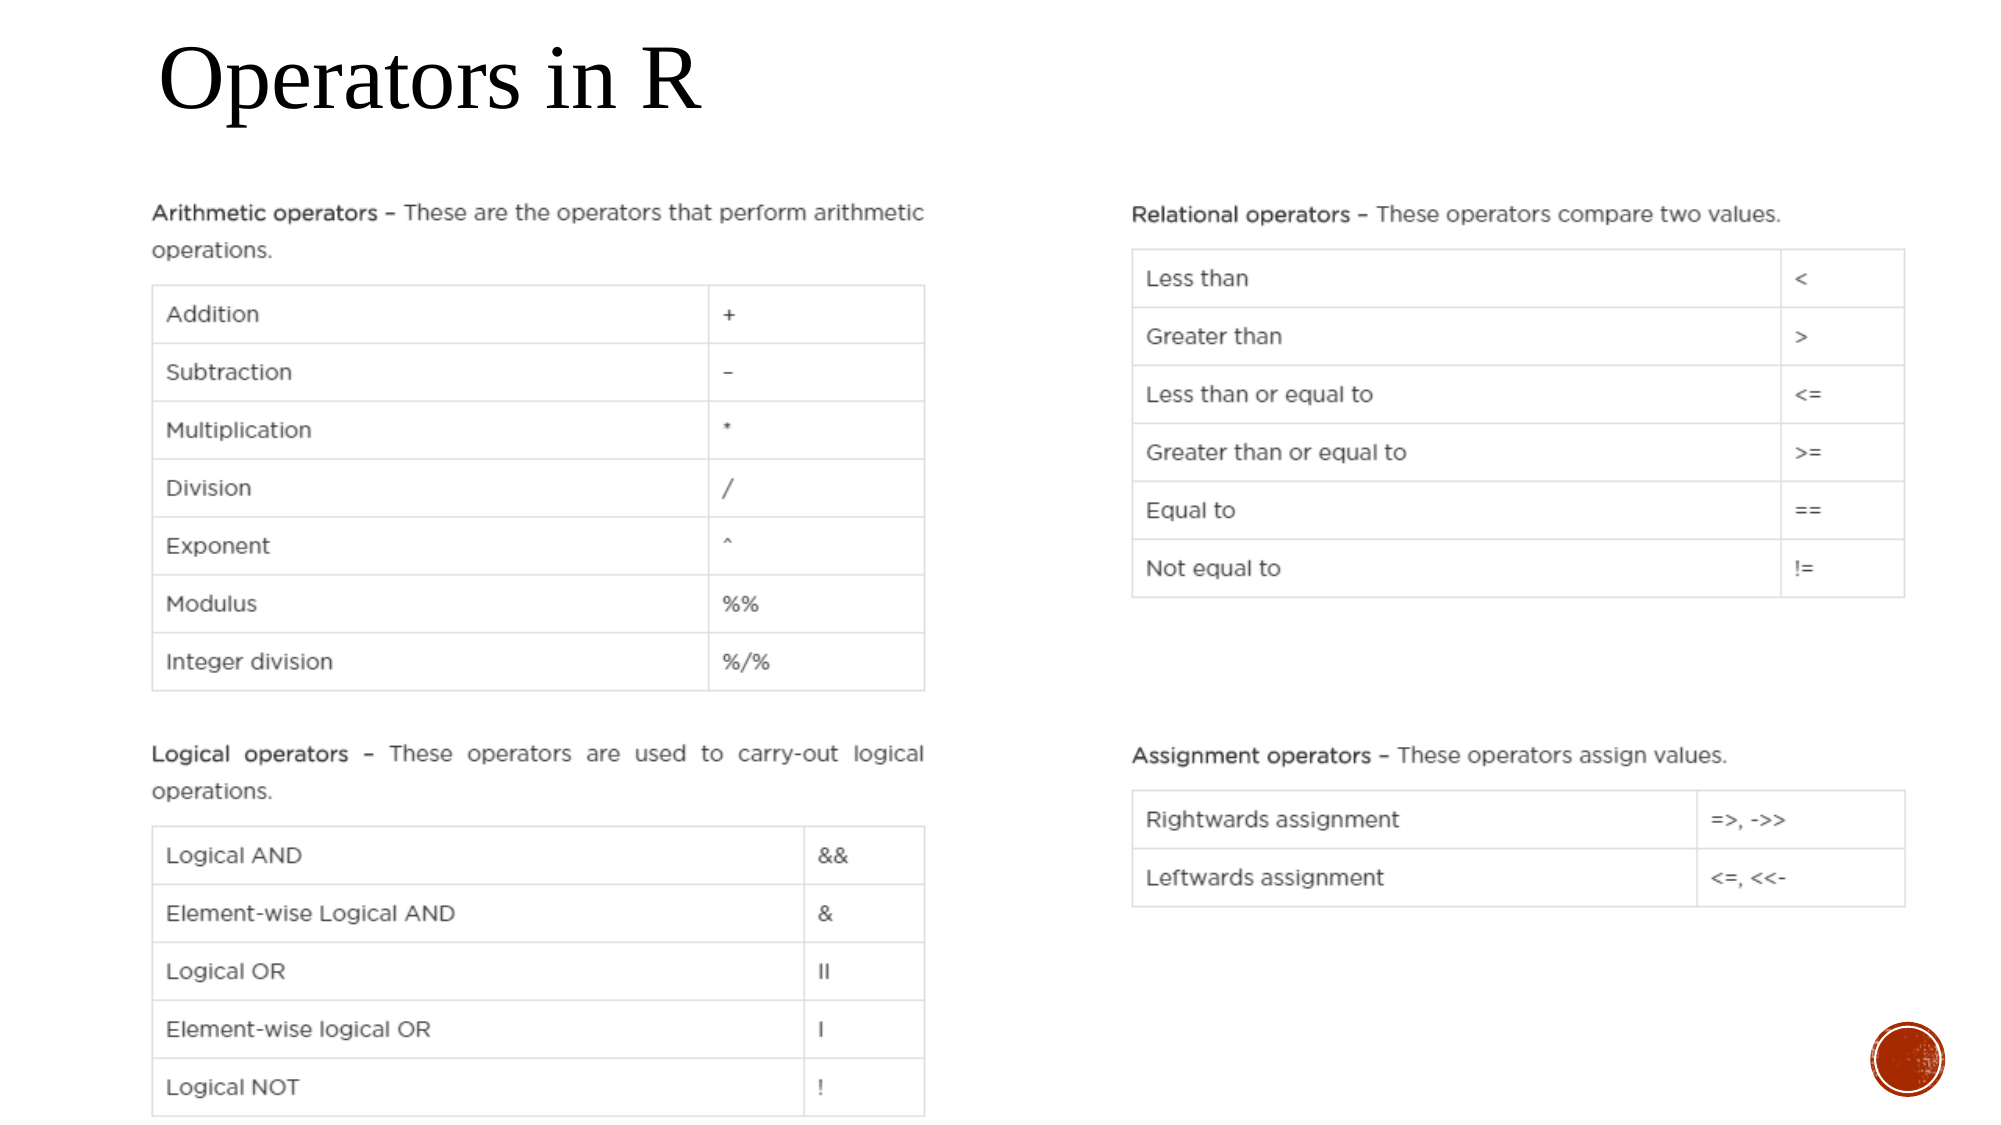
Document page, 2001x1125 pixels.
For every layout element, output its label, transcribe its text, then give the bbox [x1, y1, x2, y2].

picture [1124, 194, 1915, 603]
title Operators in R [144, 21, 1794, 137]
picture [144, 735, 935, 1125]
picture [1124, 735, 1914, 914]
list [147, 198, 934, 697]
